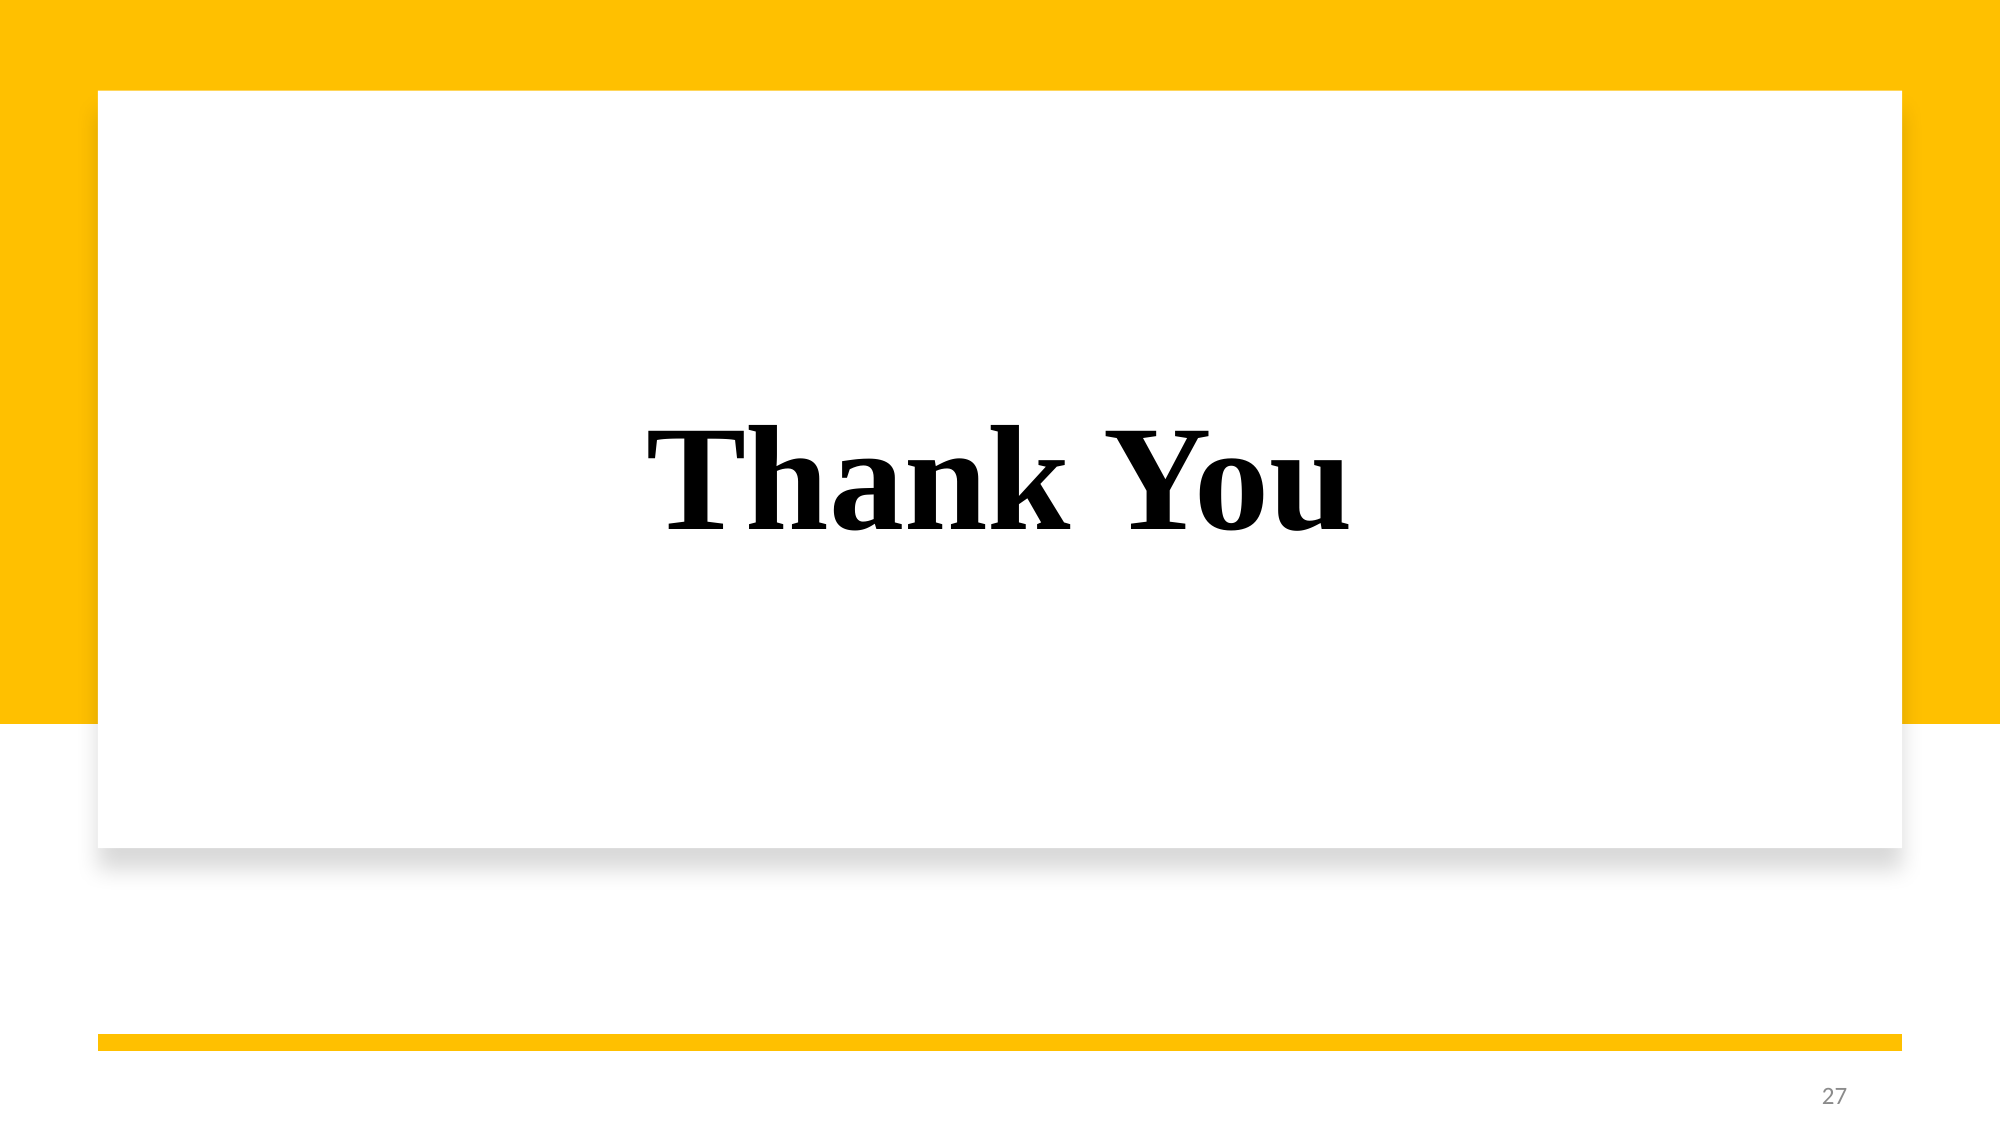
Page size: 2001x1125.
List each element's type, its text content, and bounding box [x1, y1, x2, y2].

text_box [0, 0, 2000, 725]
text_box [97, 89, 1903, 849]
slide_number 27 [1412, 1065, 1863, 1125]
text_box Thank You [249, 212, 1750, 750]
text_box [0, 725, 2000, 1125]
